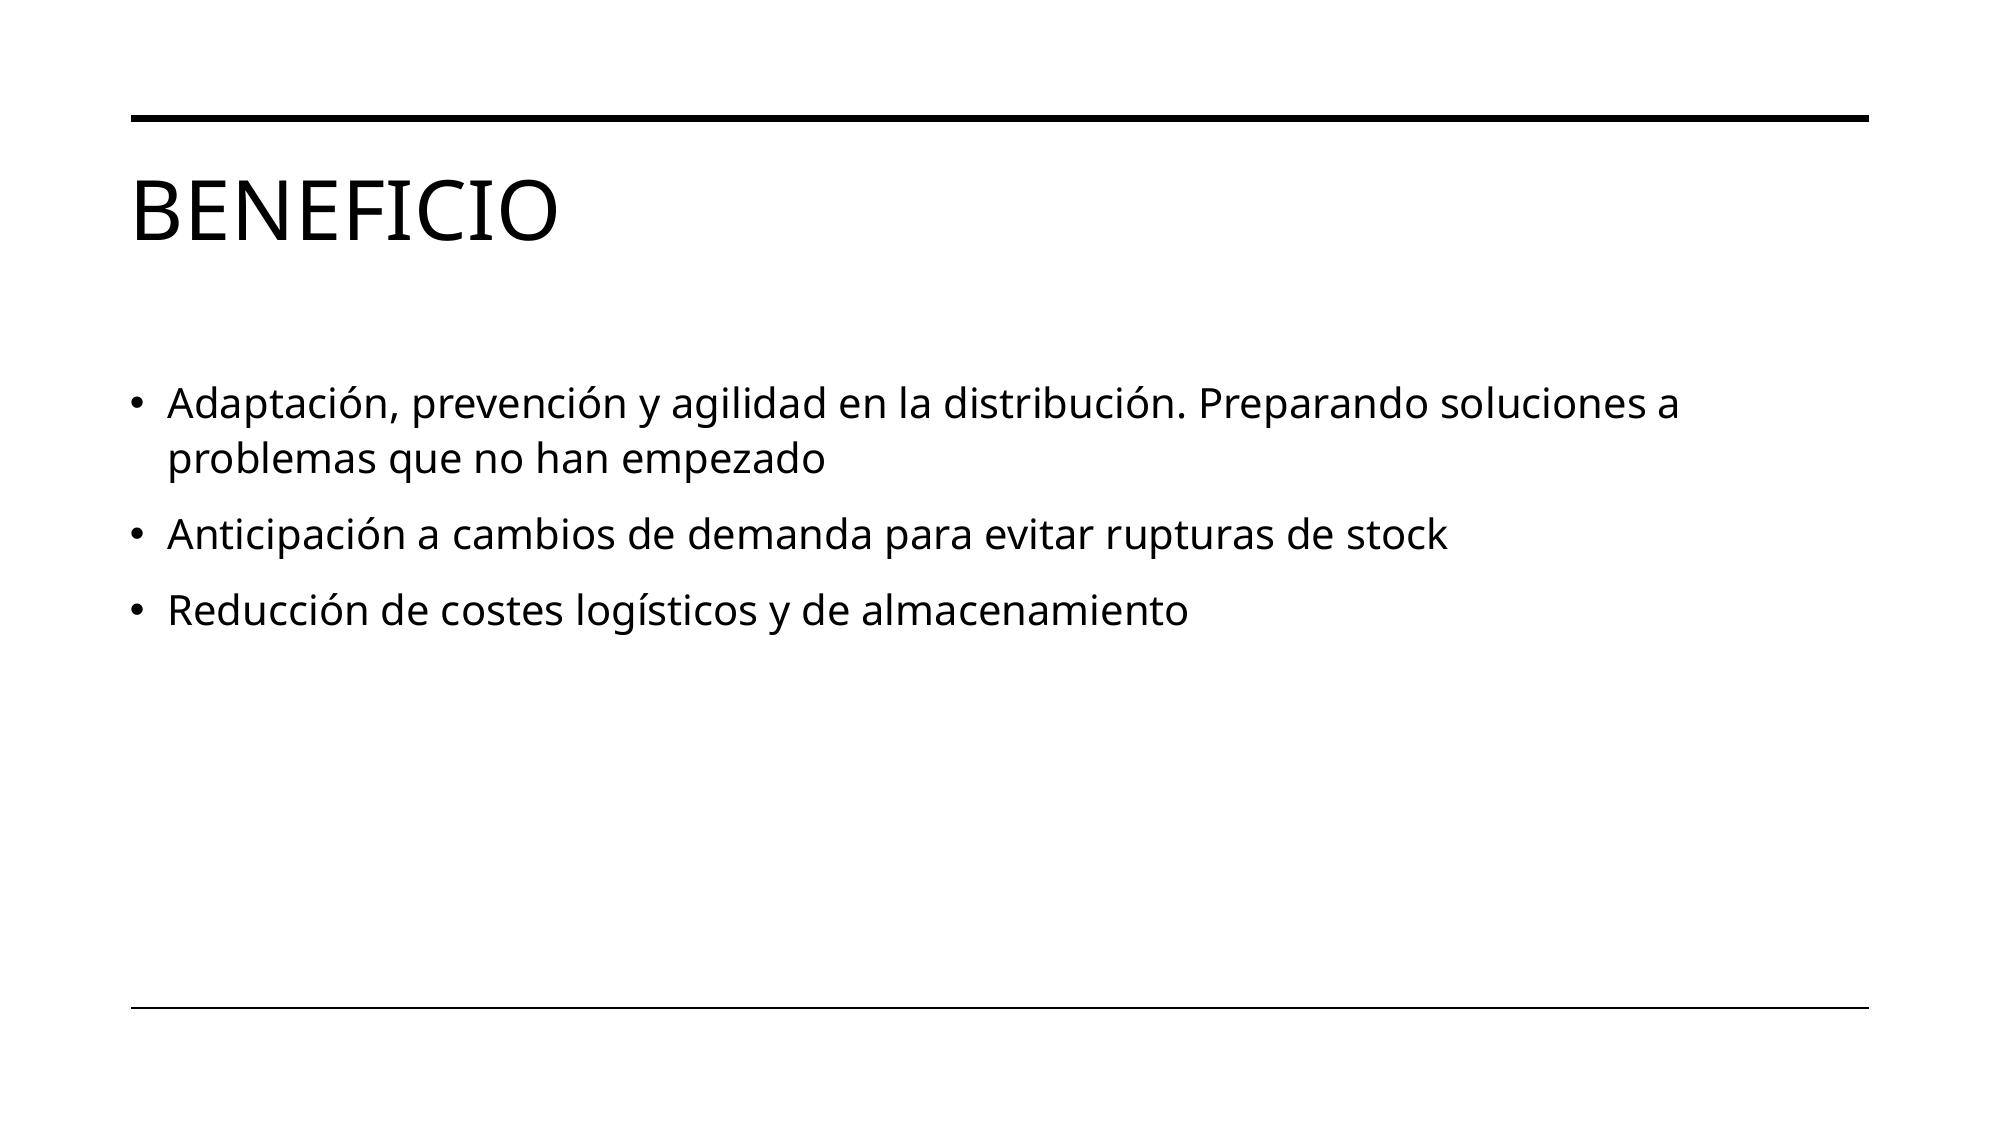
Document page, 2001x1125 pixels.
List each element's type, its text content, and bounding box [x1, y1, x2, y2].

title BENEFICIO [114, 149, 1869, 364]
list Adaptación, prevención y agilidad en la distribución. Preparando soluciones a problemas que no han empezado Anticipación a cambios de demanda para evitar rupturas de stock Reducción de costes logísticos y de almacenamiento [114, 364, 1869, 978]
